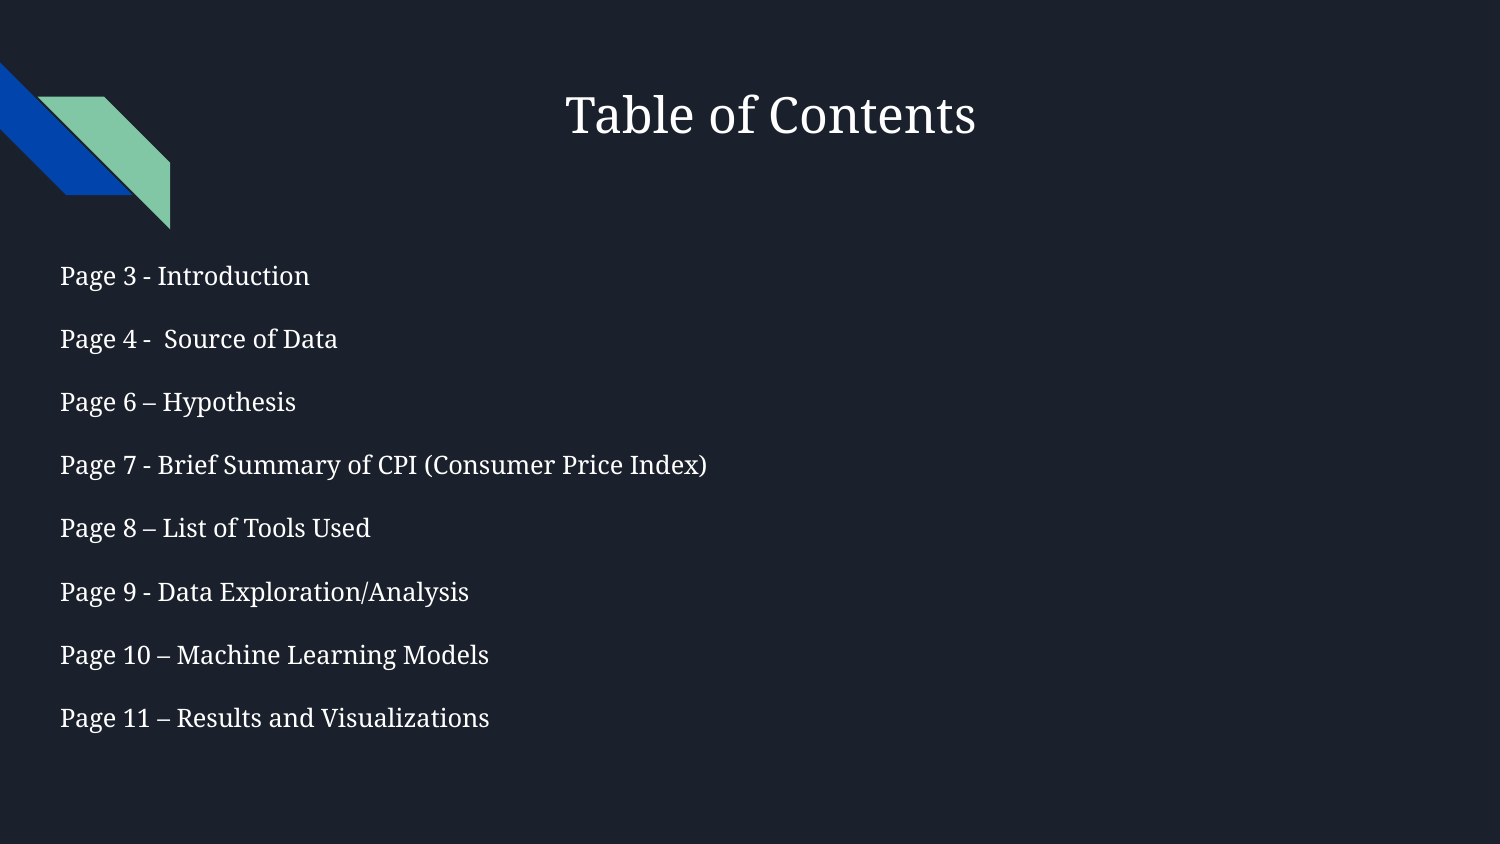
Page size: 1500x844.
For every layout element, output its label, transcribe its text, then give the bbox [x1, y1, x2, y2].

list Page 3 - Introduction Page 4 - Source of Data Page 6 – Hypothesis Page 7 - Brief Summary of CPI (Consumer Price Index) Page 8 – List of Tools Used Page 9 - Data Exploration/Analysis Page 10 – Machine Learning Models Page 11 – Results and Visualizations [45, 238, 1443, 752]
title Table of Contents [212, 64, 1368, 215]
